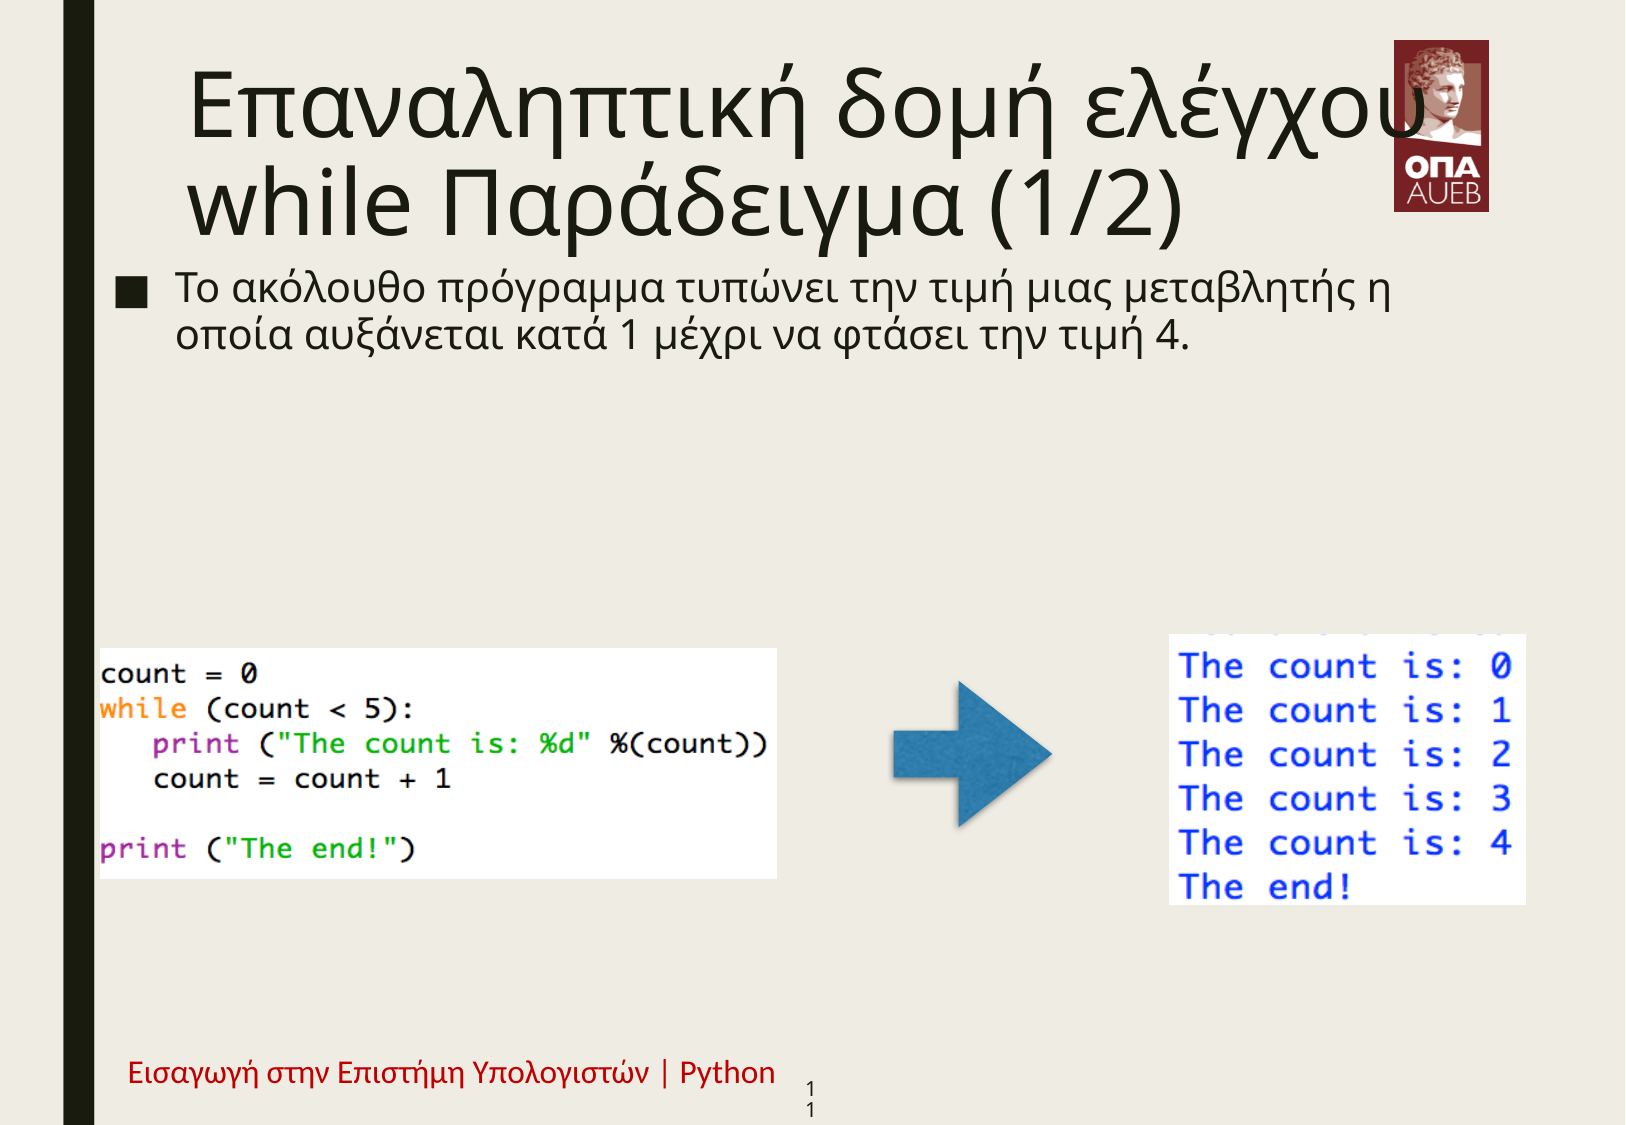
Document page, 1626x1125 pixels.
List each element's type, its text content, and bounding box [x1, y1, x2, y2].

title Επαναληπτική δομή ελέγχου while Παράδειγμα (1/2) [171, 51, 1452, 257]
footer Εισαγωγή στην Επιστήμη Υπολογιστών | Python [116, 1040, 1227, 1101]
picture [1394, 40, 1489, 212]
text_box [893, 680, 1053, 828]
picture [100, 648, 777, 879]
picture [1169, 634, 1526, 905]
slide_number 11 [790, 1101, 834, 1113]
list Το ακόλουθο πρόγραμμα τυπώνει την τιμή μιας μεταβλητής η οποία αυξάνεται κατά 1 μέχρι να φτάσει την τιμή 4. [96, 257, 1484, 673]
